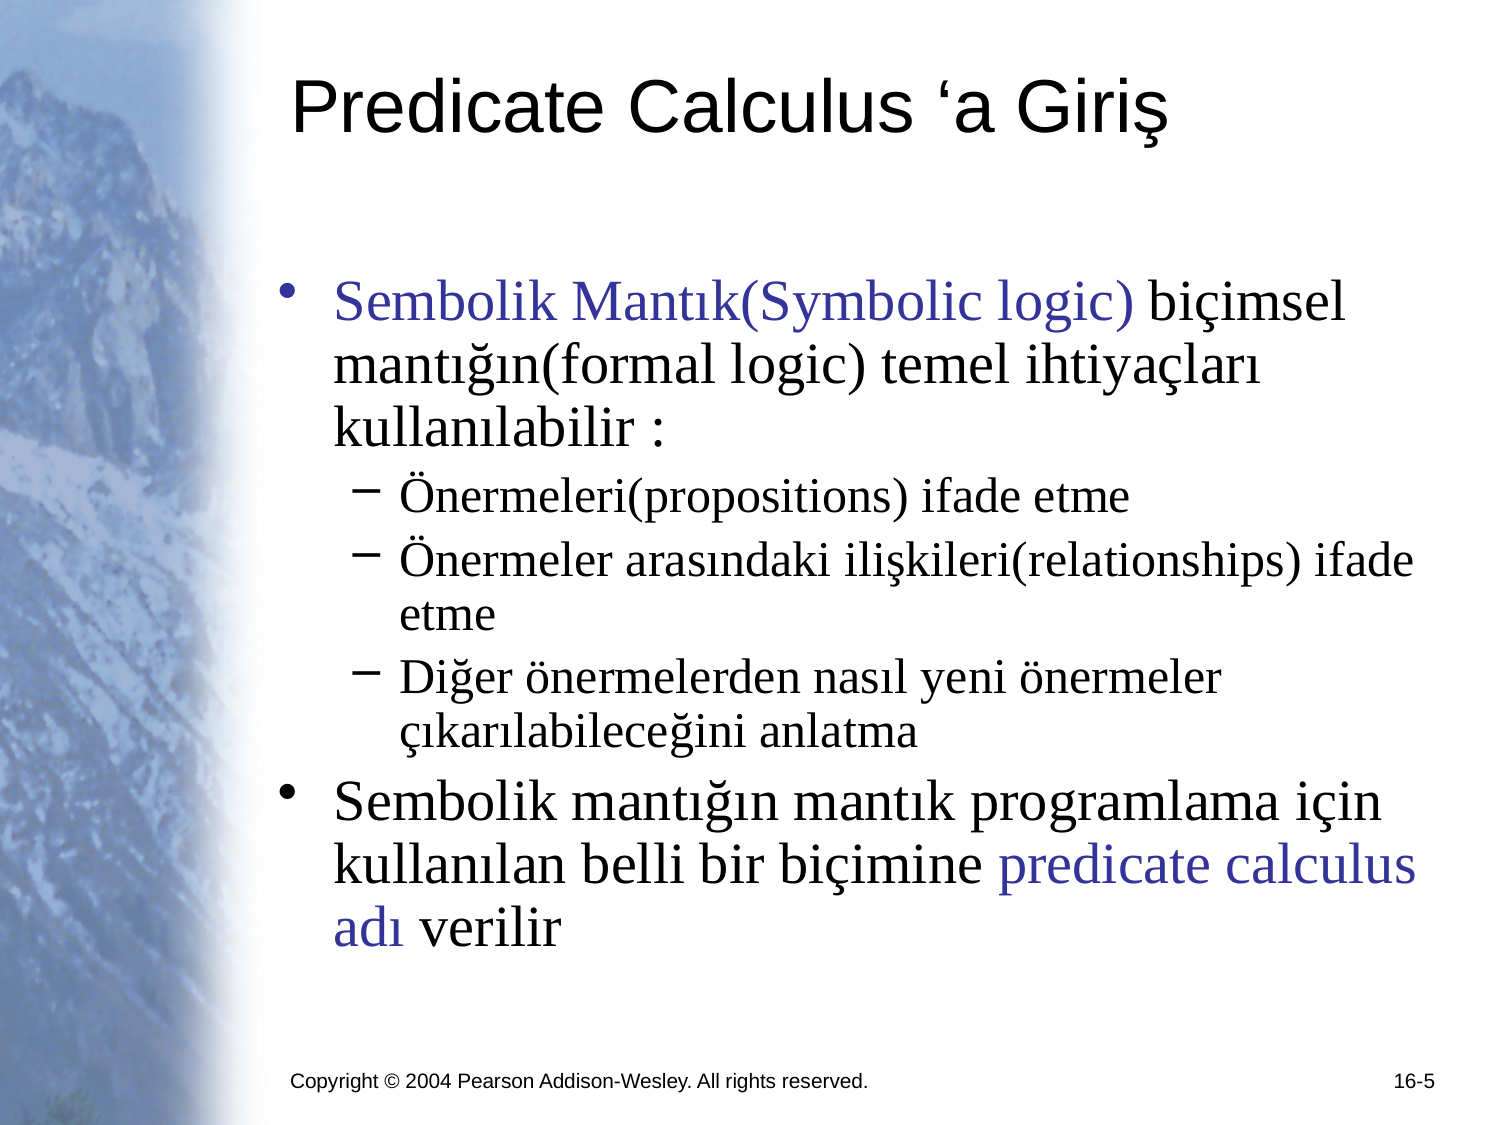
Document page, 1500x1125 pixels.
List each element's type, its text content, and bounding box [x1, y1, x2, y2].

title Predicate Calculus ‘a Giriş [275, 50, 1500, 248]
footer Copyright © 2004 Pearson Addison-Wesley. All rights reserved. [275, 1038, 963, 1100]
picture [0, 0, 1500, 1125]
list Sembolik Mantık(Symbolic logic) biçimsel mantığın(formal logic) temel ihtiyaçları kullanılabilir : Önermeleri(propositions) ifade etme Önermeler arasındaki ilişkileri(relationships) ifade etme Diğer önermelerden nasıl yeni önermeler çıkarılabileceğini anlatma Sembolik mantığın mantık programlama için kullanılan belli bir biçimine predicate calculus adı verilir [262, 262, 1475, 1038]
slide_number 16-5 [1137, 1038, 1450, 1100]
